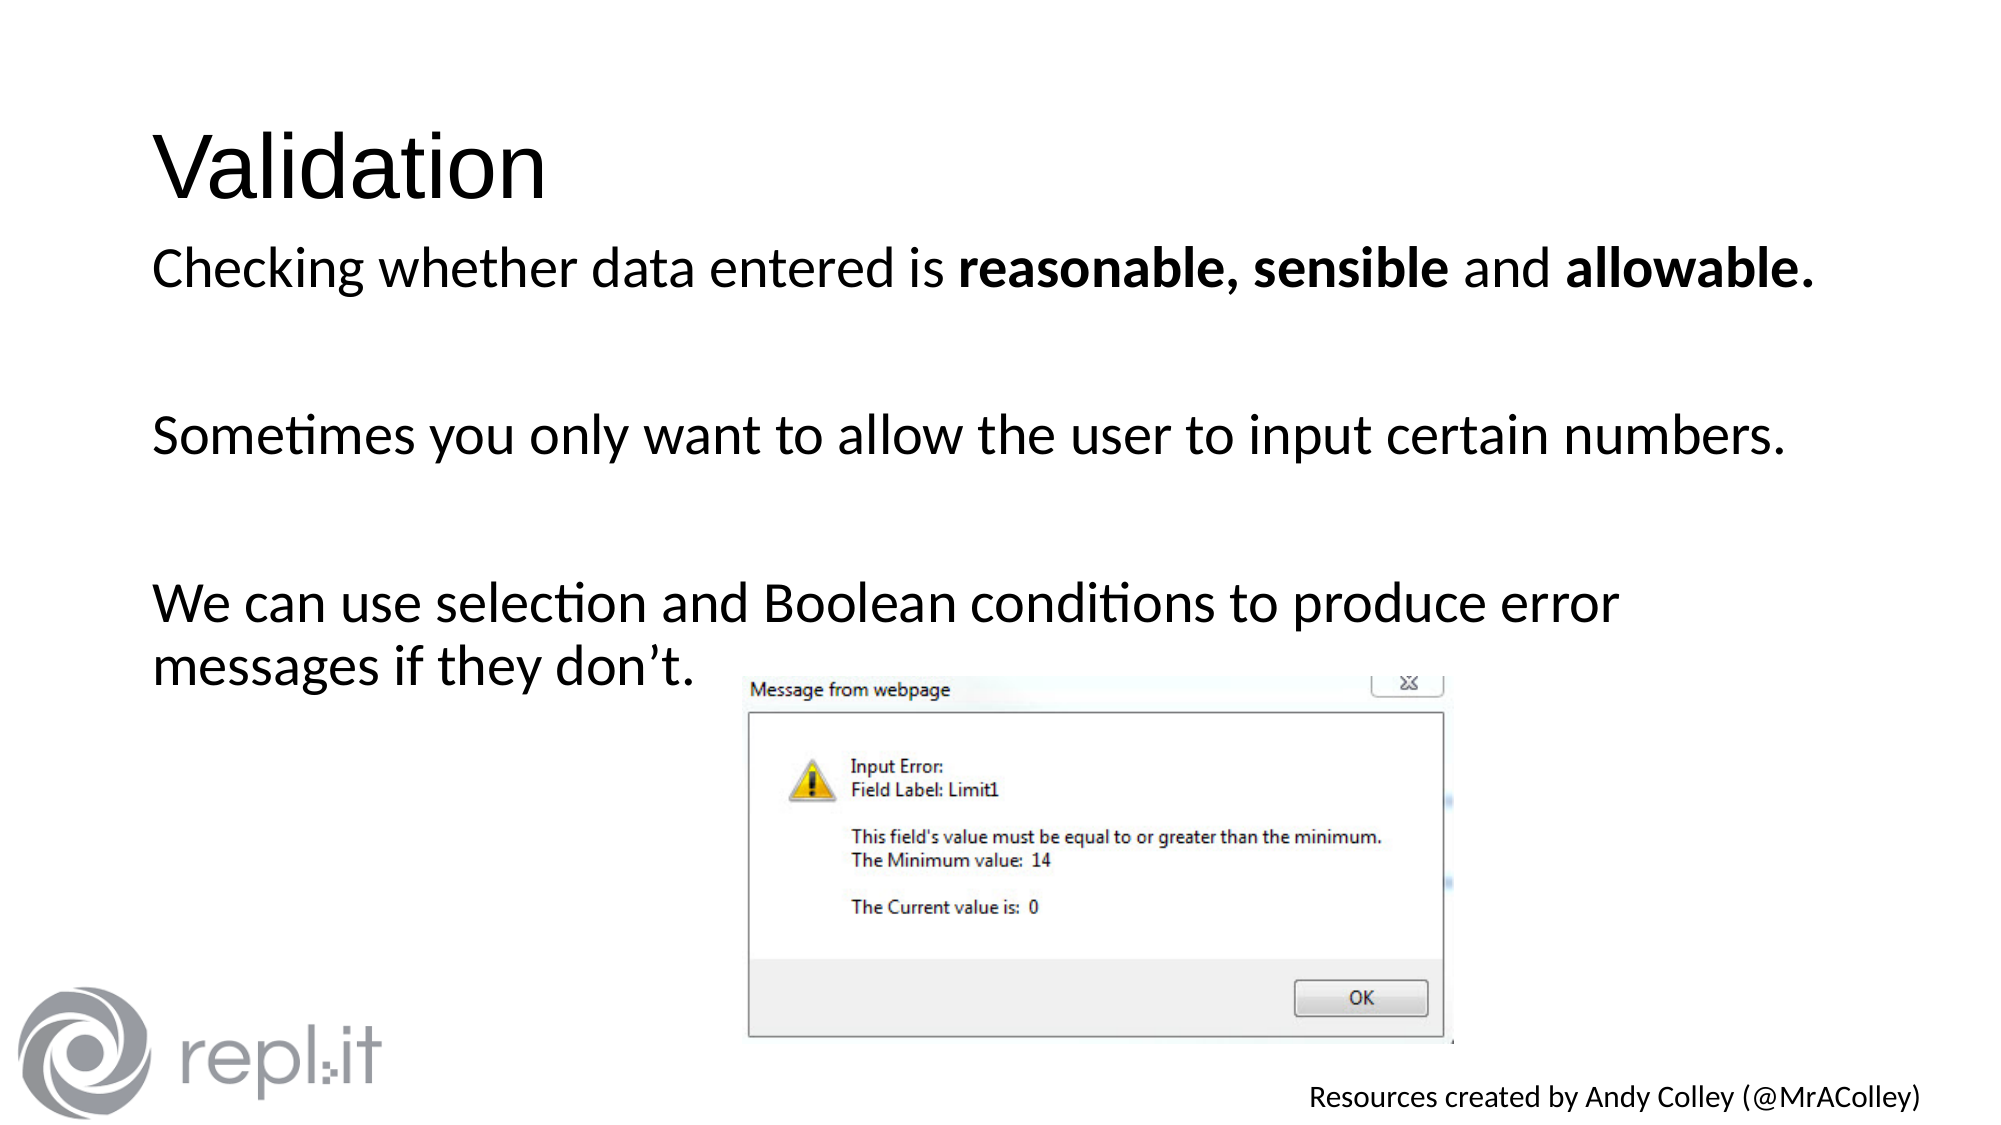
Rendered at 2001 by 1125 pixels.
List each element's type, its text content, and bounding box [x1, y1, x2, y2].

picture [0, 980, 400, 1125]
list Checking whether data entered is reasonable, sensible and allowable. Sometimes you only want to allow the user to input certain numbers. We can use selection and Boolean conditions to produce error messages if they don’t. [137, 229, 1863, 943]
title Validation [137, 59, 1863, 229]
picture [742, 675, 1455, 1044]
